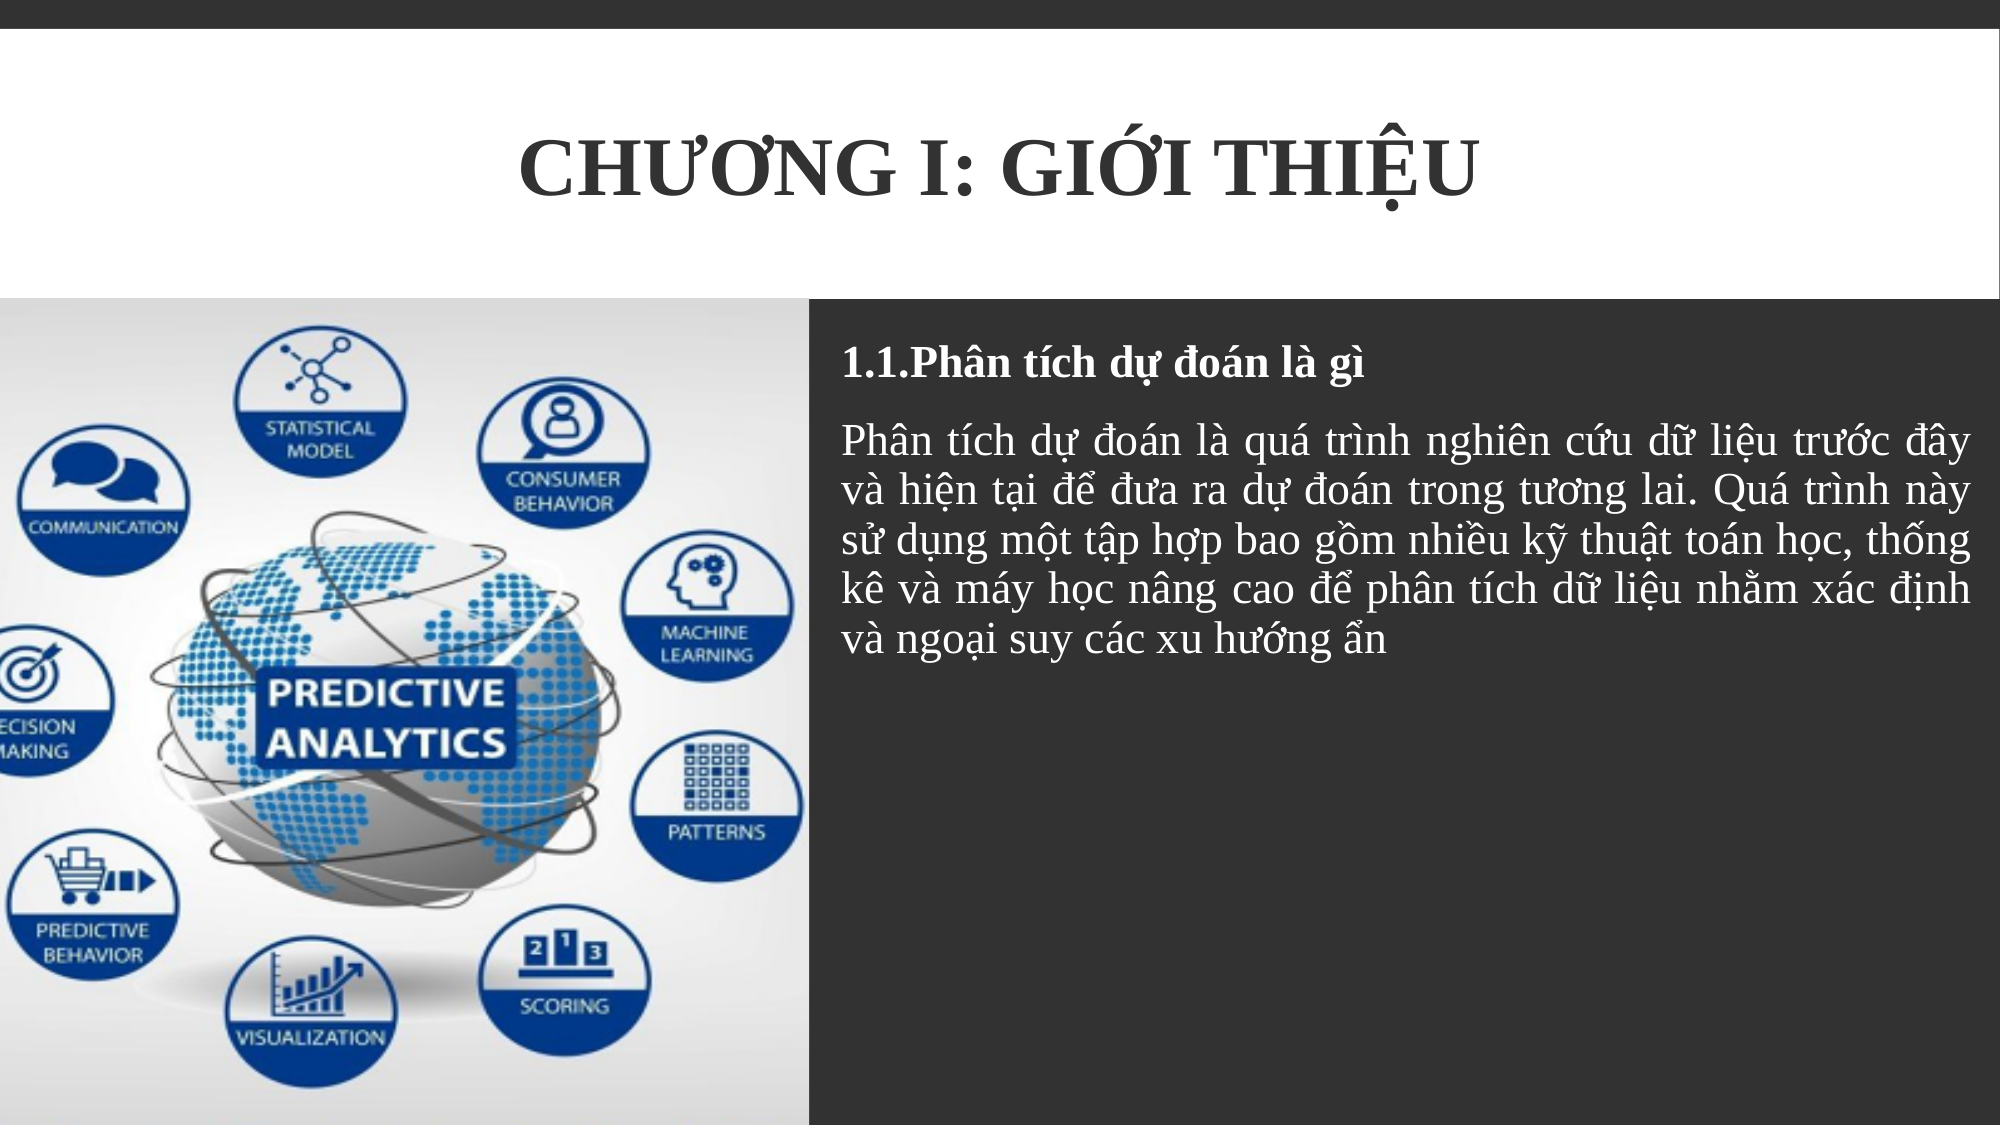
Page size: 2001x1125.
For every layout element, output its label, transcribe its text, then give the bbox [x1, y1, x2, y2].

title CHƯƠNG I: giới thiệu [197, 46, 1803, 295]
list 1.1.Phân tích dự đoán là gì Phân tích dự đoán là quá trình nghiên cứu dữ liệu trước đây và hiện tại để đưa ra dự đoán trong tương lai. Quá trình này sử dụng một tập hợp bao gồm nhiều kỹ thuật toán học, thống kê và máy học nâng cao để phân tích dữ liệu nhằm xác định và ngoại suy các xu hướng ẩn [826, 329, 1988, 1020]
picture [0, 298, 810, 1125]
